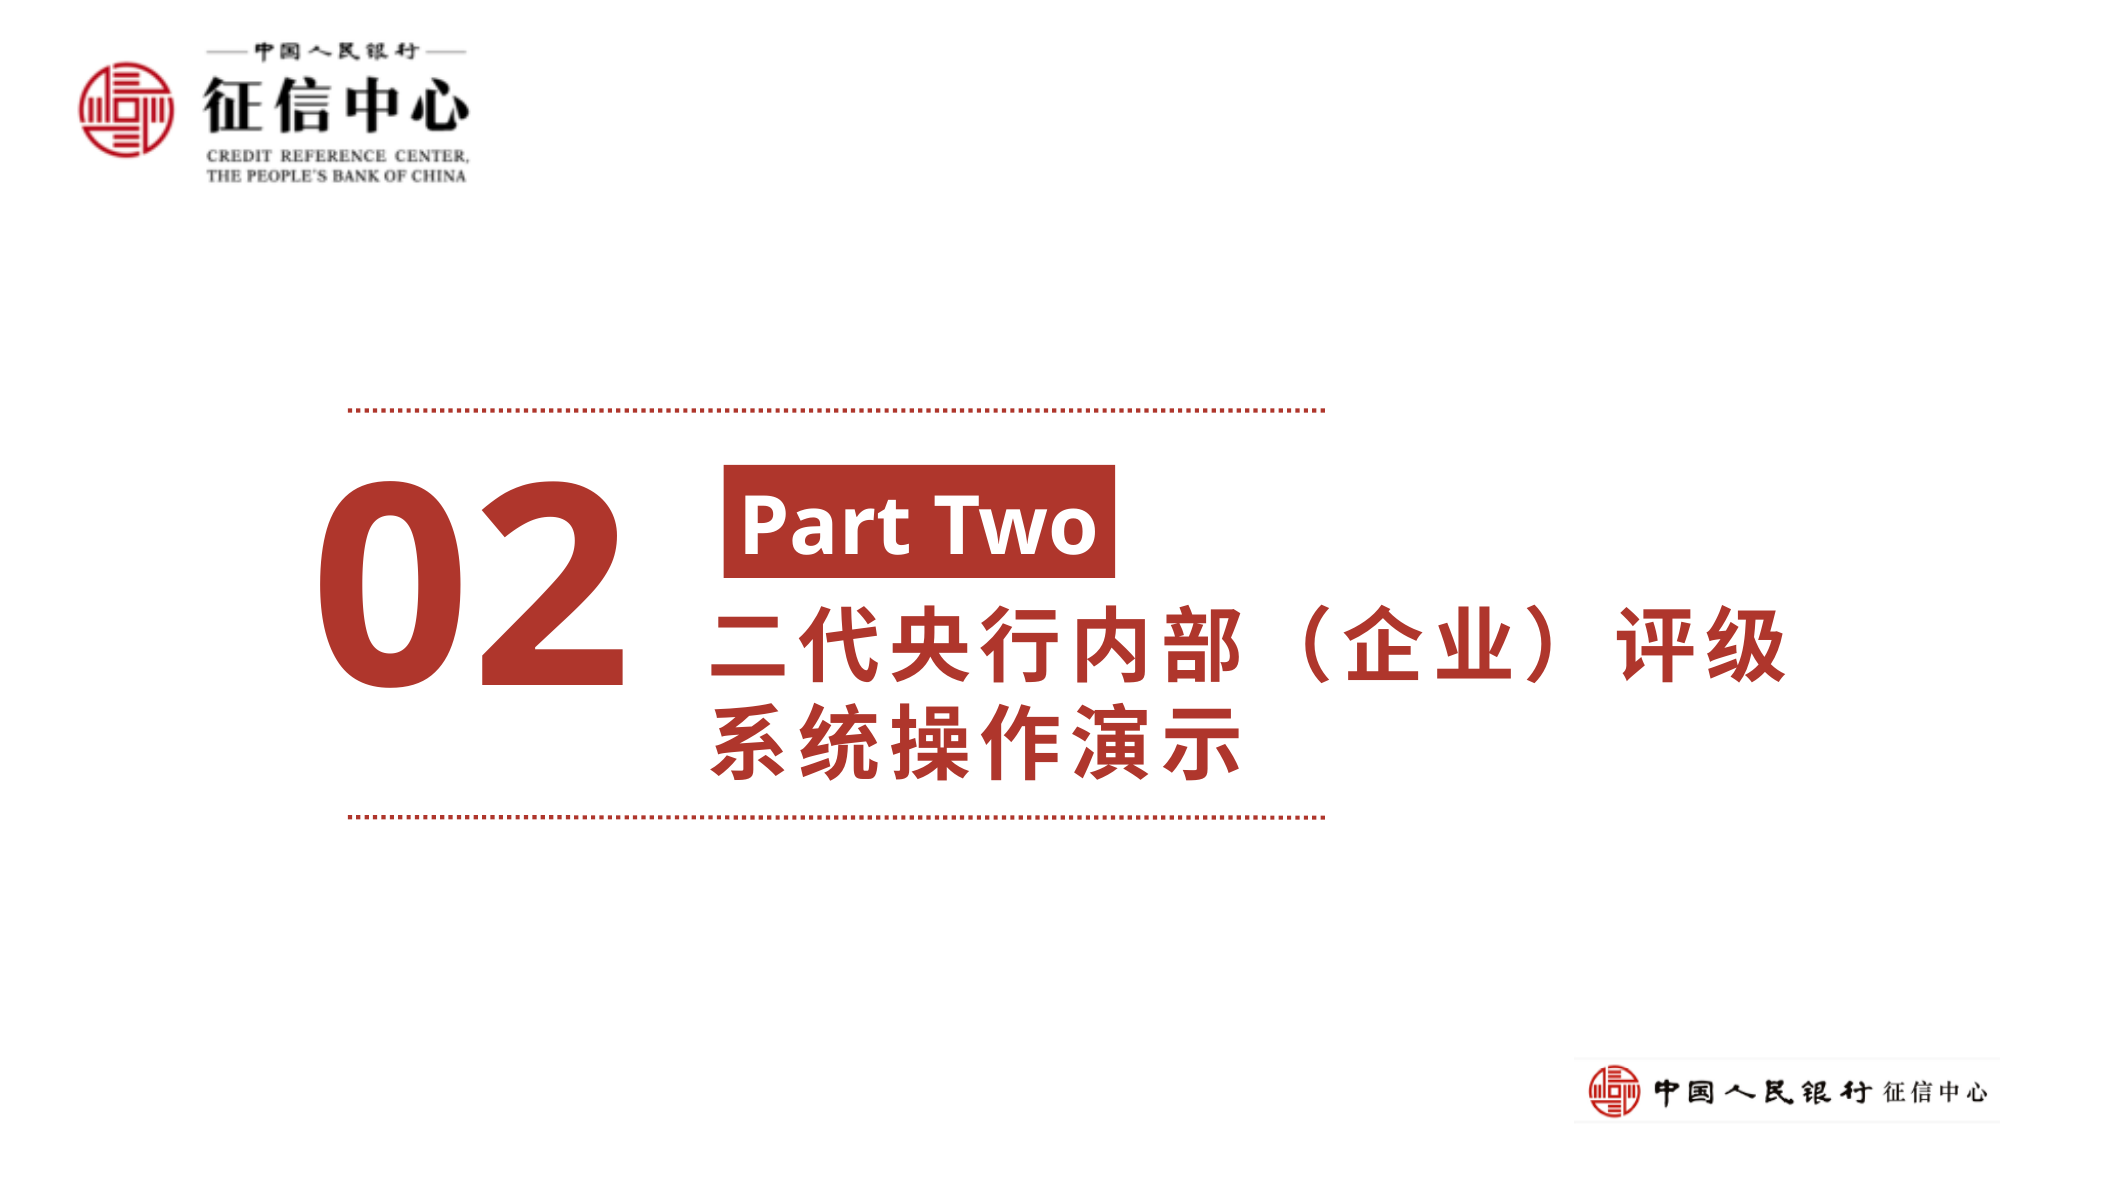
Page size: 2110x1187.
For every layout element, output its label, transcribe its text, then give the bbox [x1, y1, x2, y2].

text_box 02 [295, 397, 648, 750]
picture [23, 29, 604, 202]
text_box Part Two [723, 464, 1116, 578]
text_box 二代央行内部（企业）评级系统操作演示 [693, 585, 1878, 798]
picture [1574, 1054, 2000, 1125]
